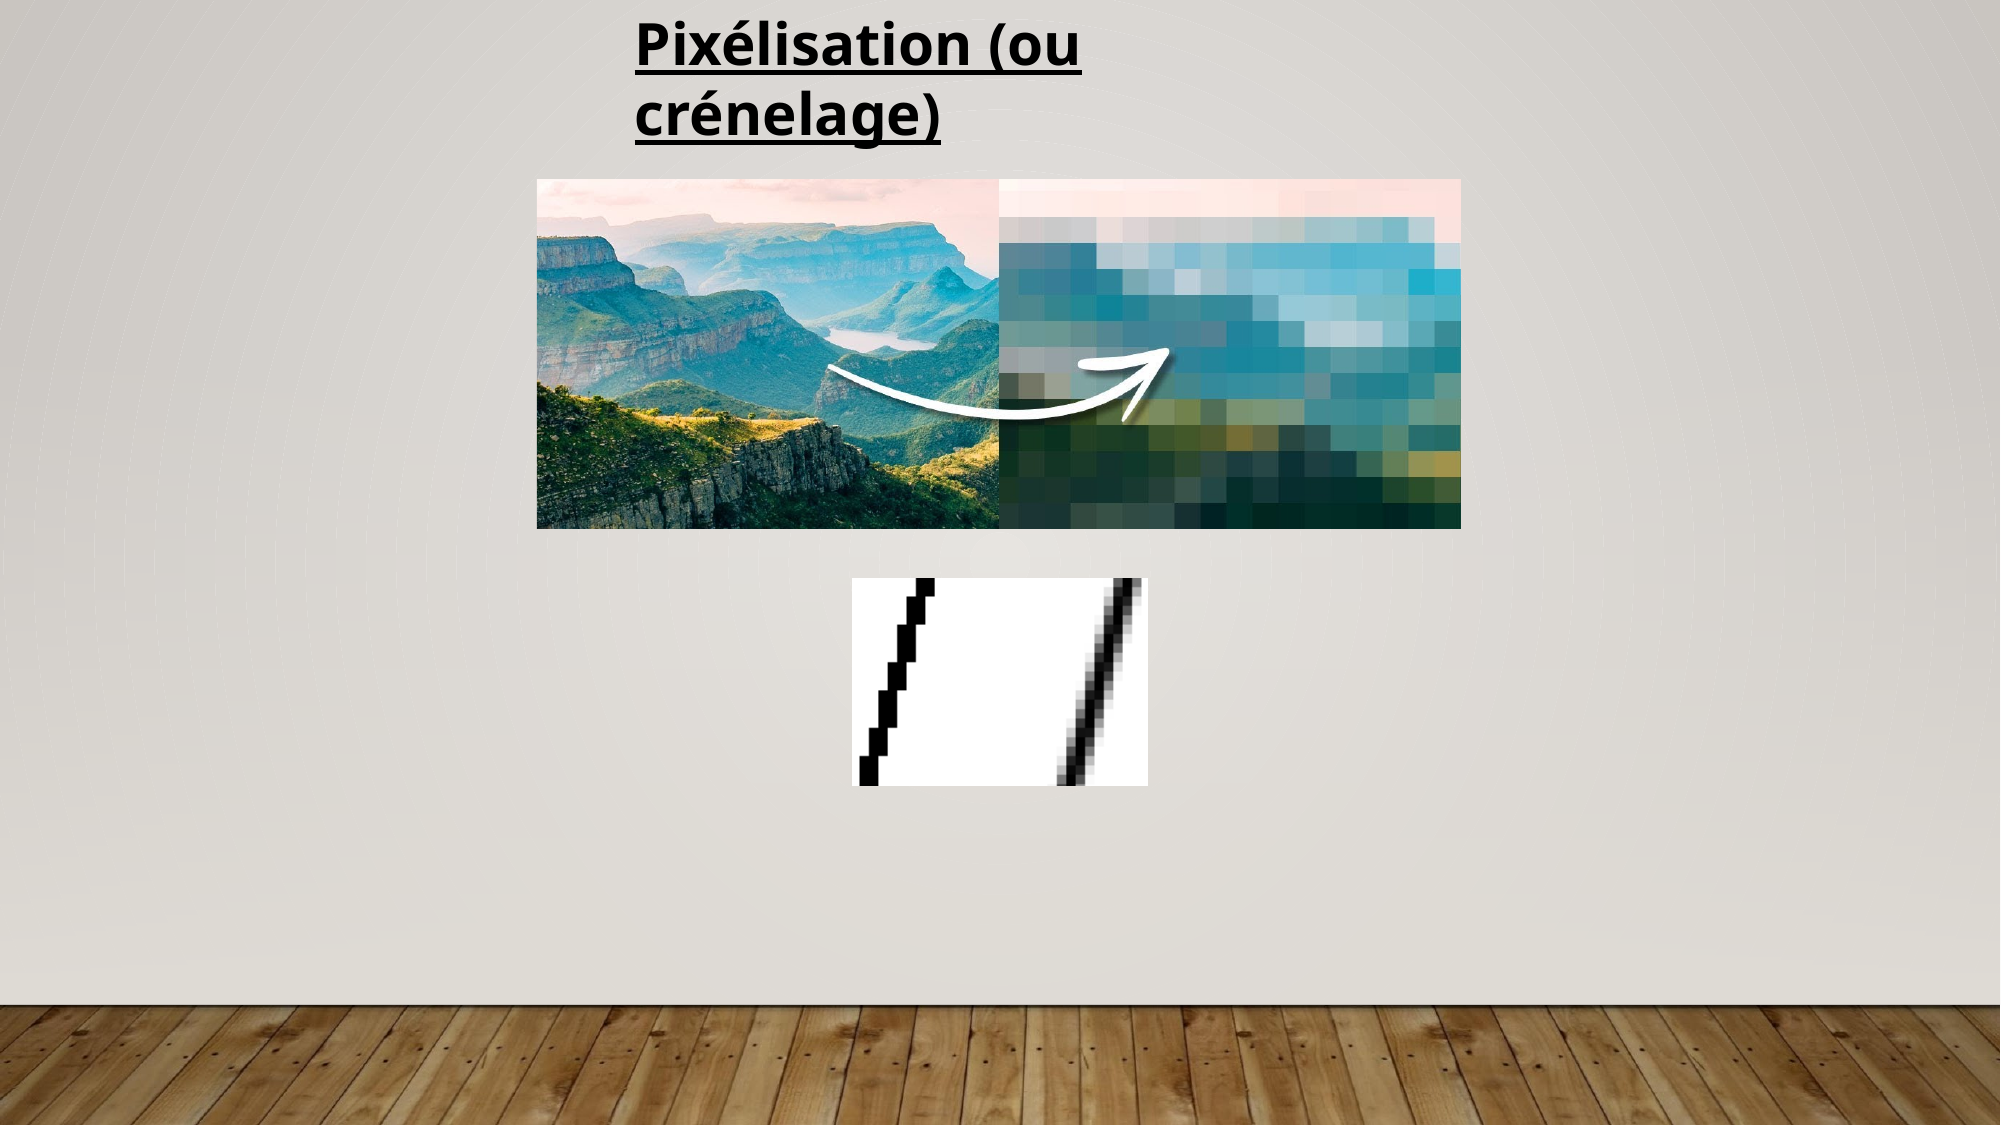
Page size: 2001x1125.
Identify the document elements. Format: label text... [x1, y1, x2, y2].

picture [536, 179, 1464, 529]
picture [0, 1005, 2000, 1125]
picture [852, 577, 1148, 787]
text_box Pixélisation (ou crénelage) [619, 0, 1381, 155]
